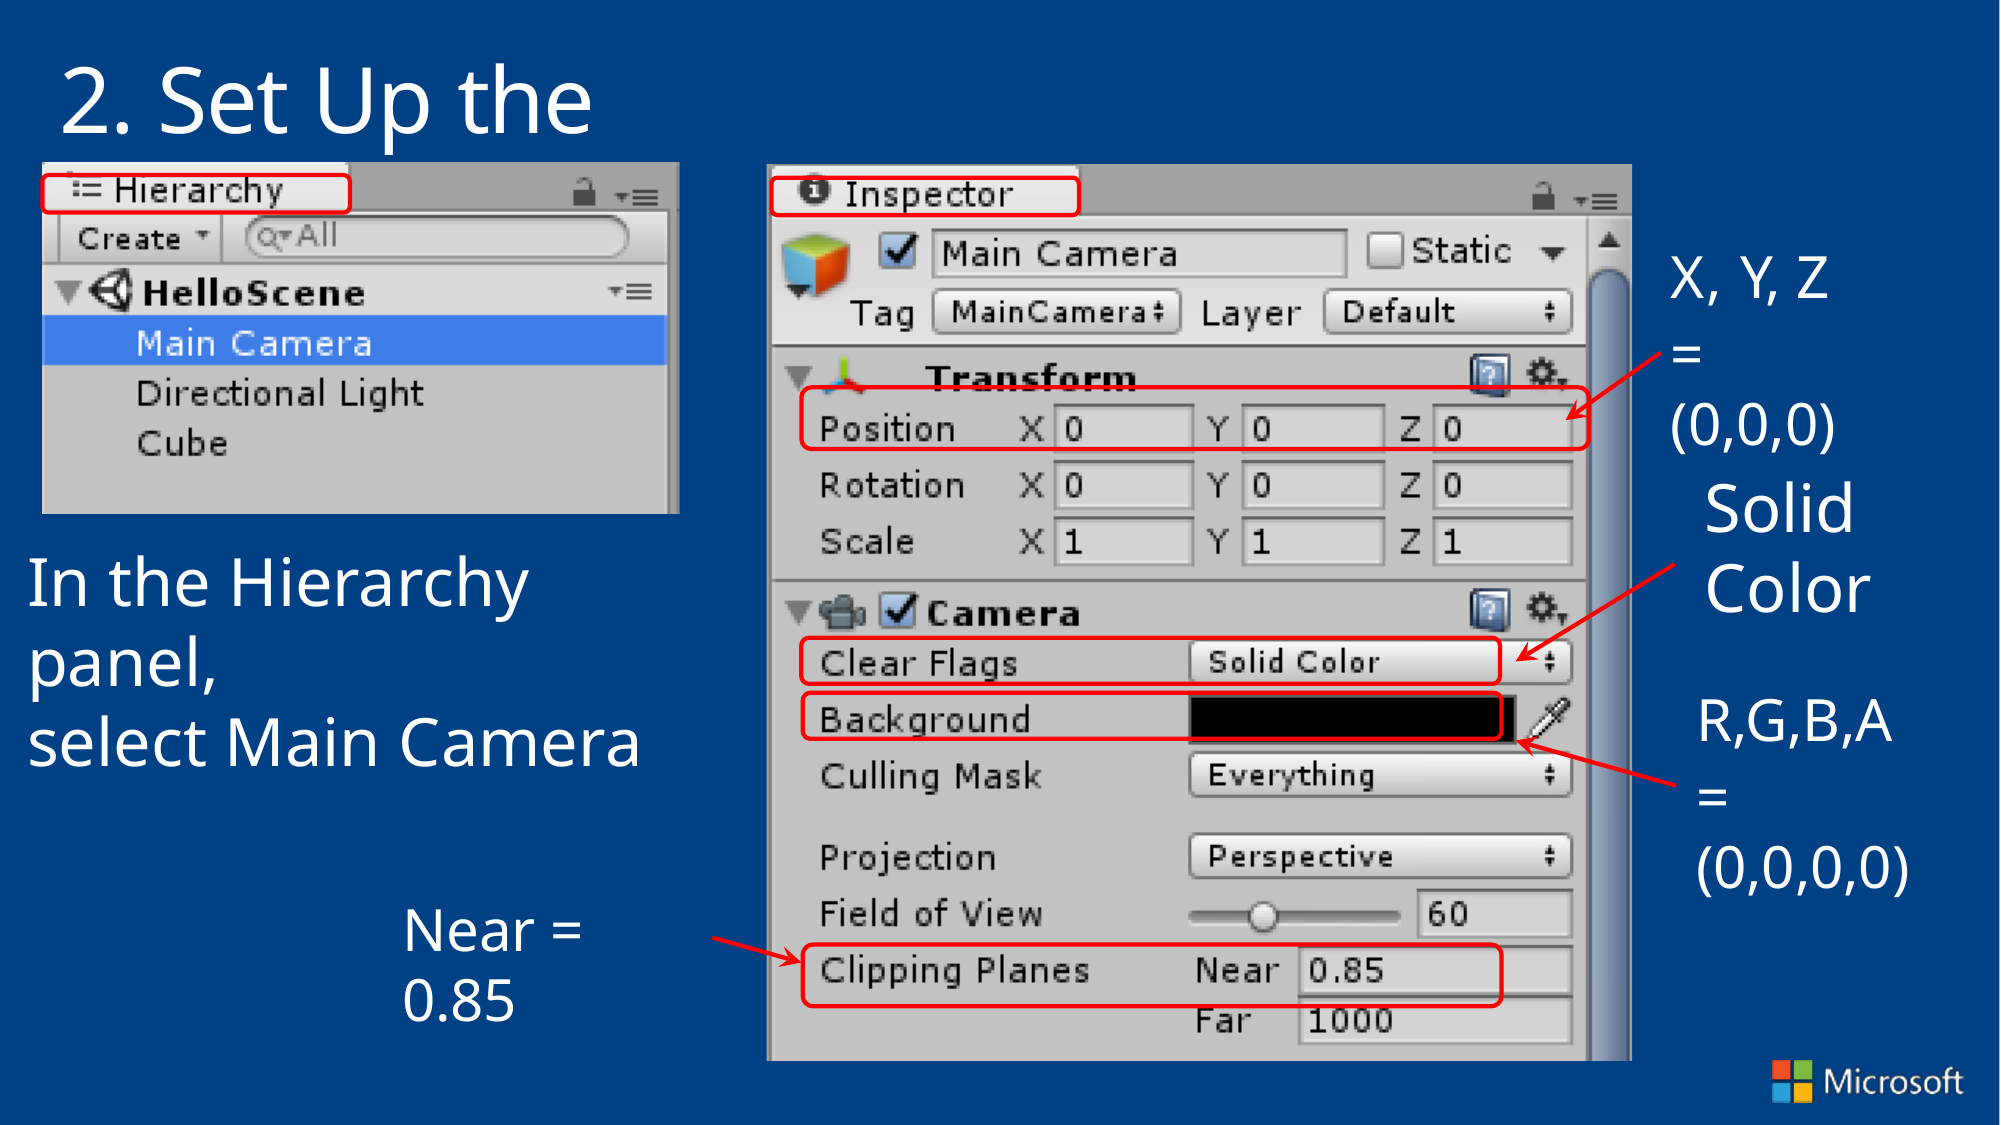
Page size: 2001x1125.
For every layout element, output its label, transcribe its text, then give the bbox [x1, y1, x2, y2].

text_box [766, 163, 1633, 1061]
text_box Near = 0.85 [400, 890, 697, 1033]
text_box [771, 177, 1079, 216]
text_box [802, 944, 1502, 1007]
text_box [802, 692, 1502, 739]
text_box [801, 637, 1501, 684]
title 2. Set Up the Camera [57, 39, 842, 262]
text_box Solid Color R,G,B,A = (0,0,0,0) [1694, 463, 1945, 901]
text_box In the Hierarchy panel, select Main Camera [25, 537, 657, 780]
picture [1772, 1060, 1964, 1103]
text_box [711, 935, 802, 967]
text_box X, Y, Z = (0,0,0) [1668, 230, 1877, 457]
text_box [42, 162, 680, 514]
text_box [1515, 562, 1676, 662]
text_box [801, 387, 1589, 450]
text_box [1515, 736, 1677, 788]
text_box [1565, 350, 1662, 421]
text_box [42, 175, 350, 213]
